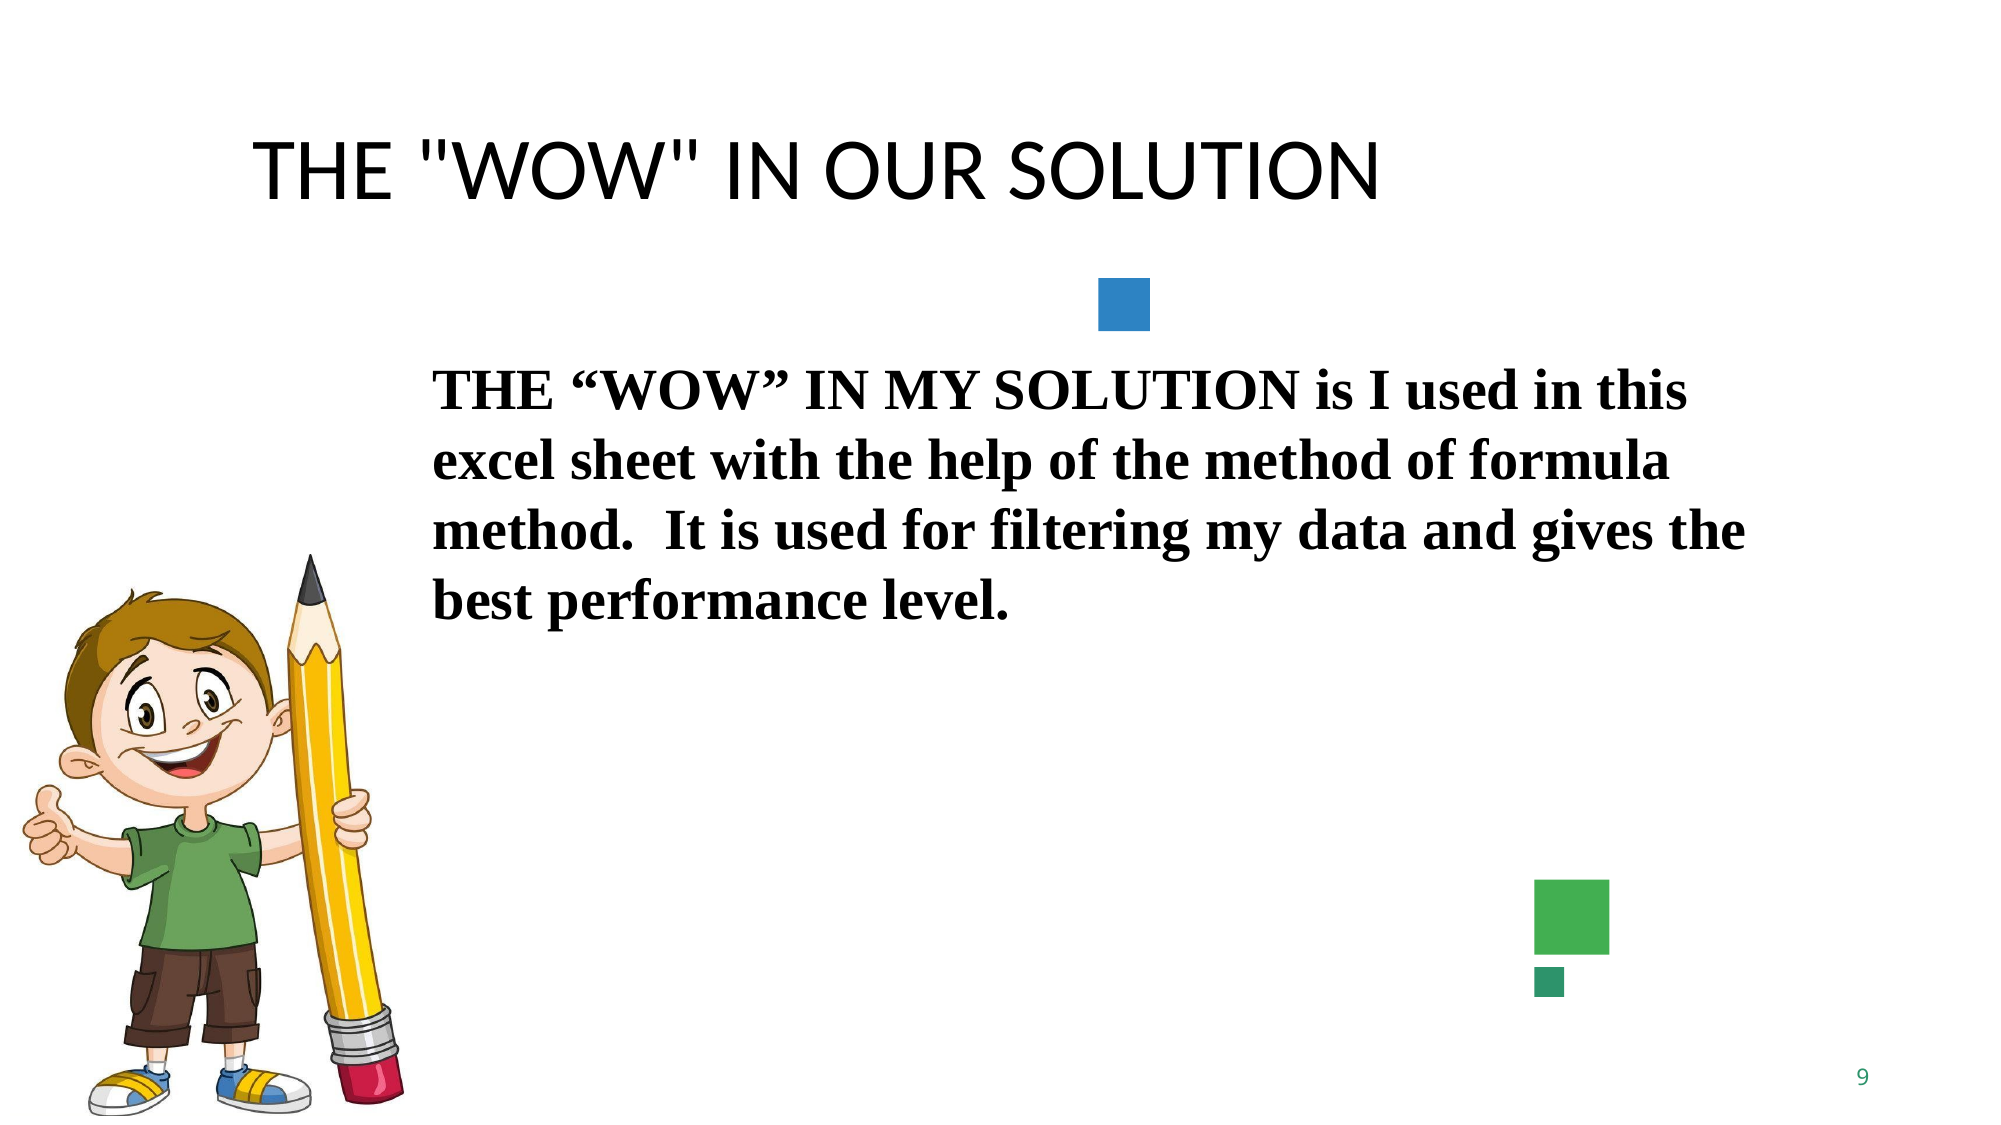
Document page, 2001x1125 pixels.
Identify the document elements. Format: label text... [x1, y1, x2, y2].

picture [10, 554, 416, 1116]
text_box [1534, 967, 1565, 997]
text_box THE “WOW” IN MY SOLUTION is I used in this excel sheet with the help of the method of formula method. It is used for filtering my data and gives the best performance level. [418, 343, 1819, 639]
text_box 9 [1849, 1061, 1888, 1095]
text_box [1534, 879, 1610, 955]
title THE "WOW" IN OUR SOLUTION [121, 67, 1513, 258]
text_box [1098, 278, 1150, 332]
